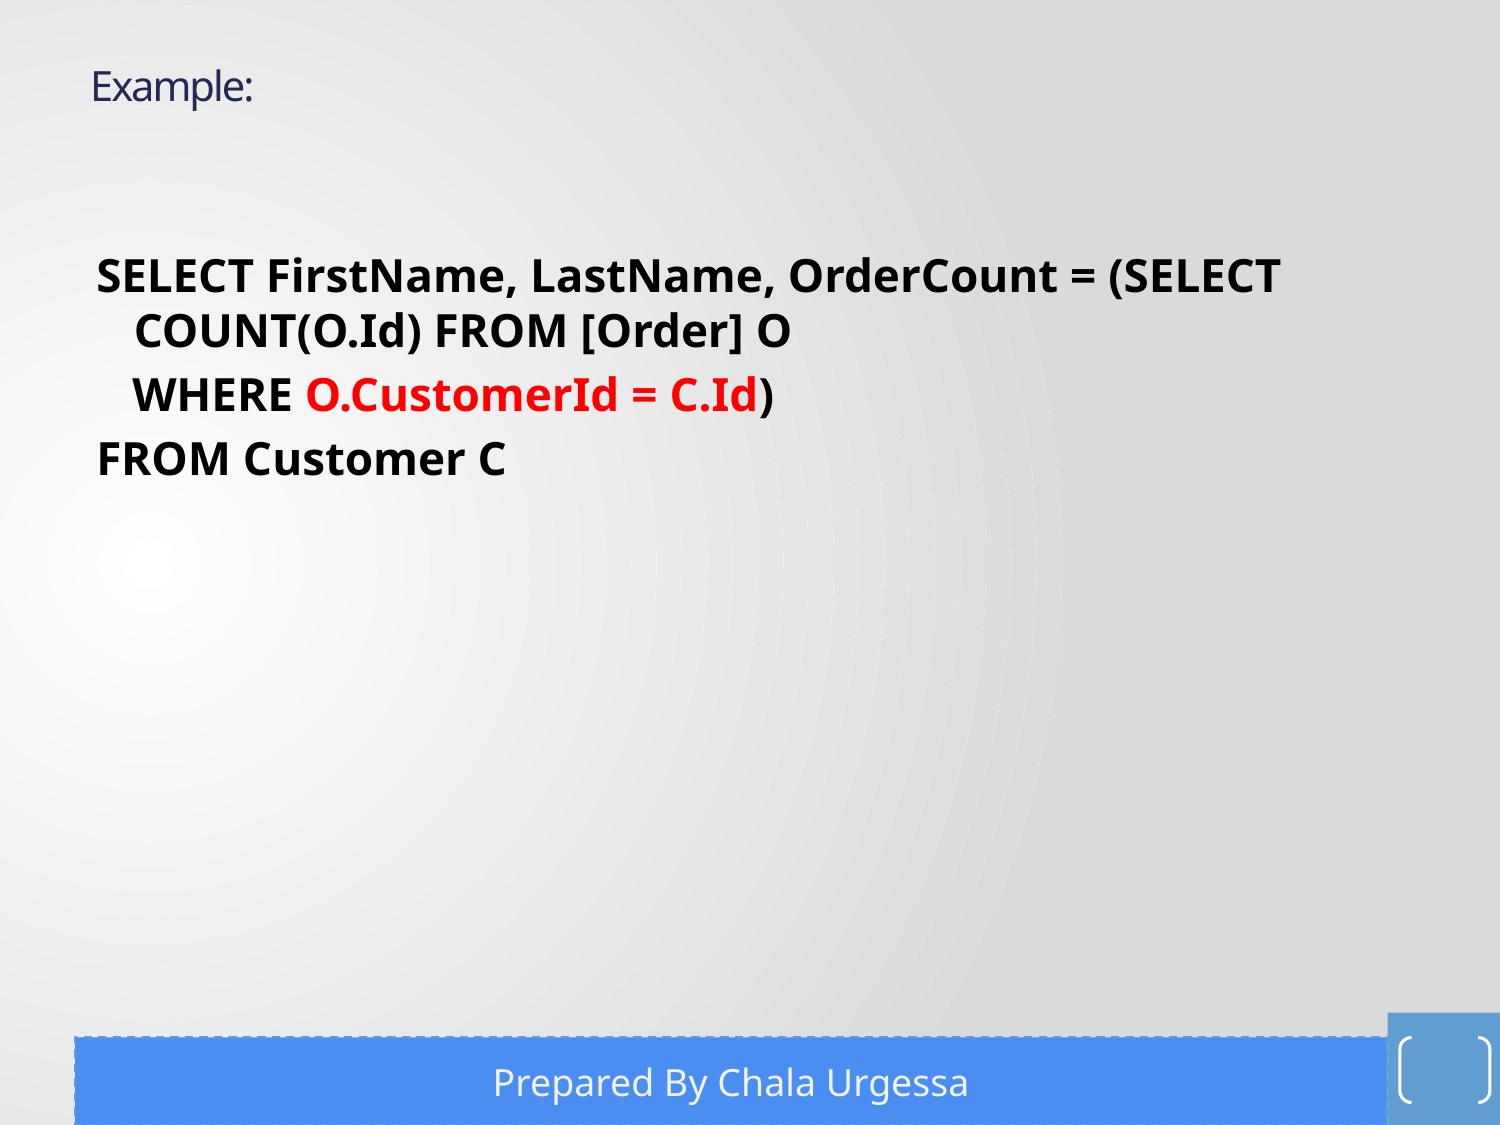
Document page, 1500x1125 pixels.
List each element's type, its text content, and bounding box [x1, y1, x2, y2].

title Example: [75, 45, 1325, 125]
slide_number [1398, 1035, 1492, 1105]
list SELECT FirstName, LastName, OrderCount = (SELECT COUNT(O.Id) FROM [Order] O WHERE O.CustomerId = C.Id) FROM Customer C [62, 174, 1313, 963]
